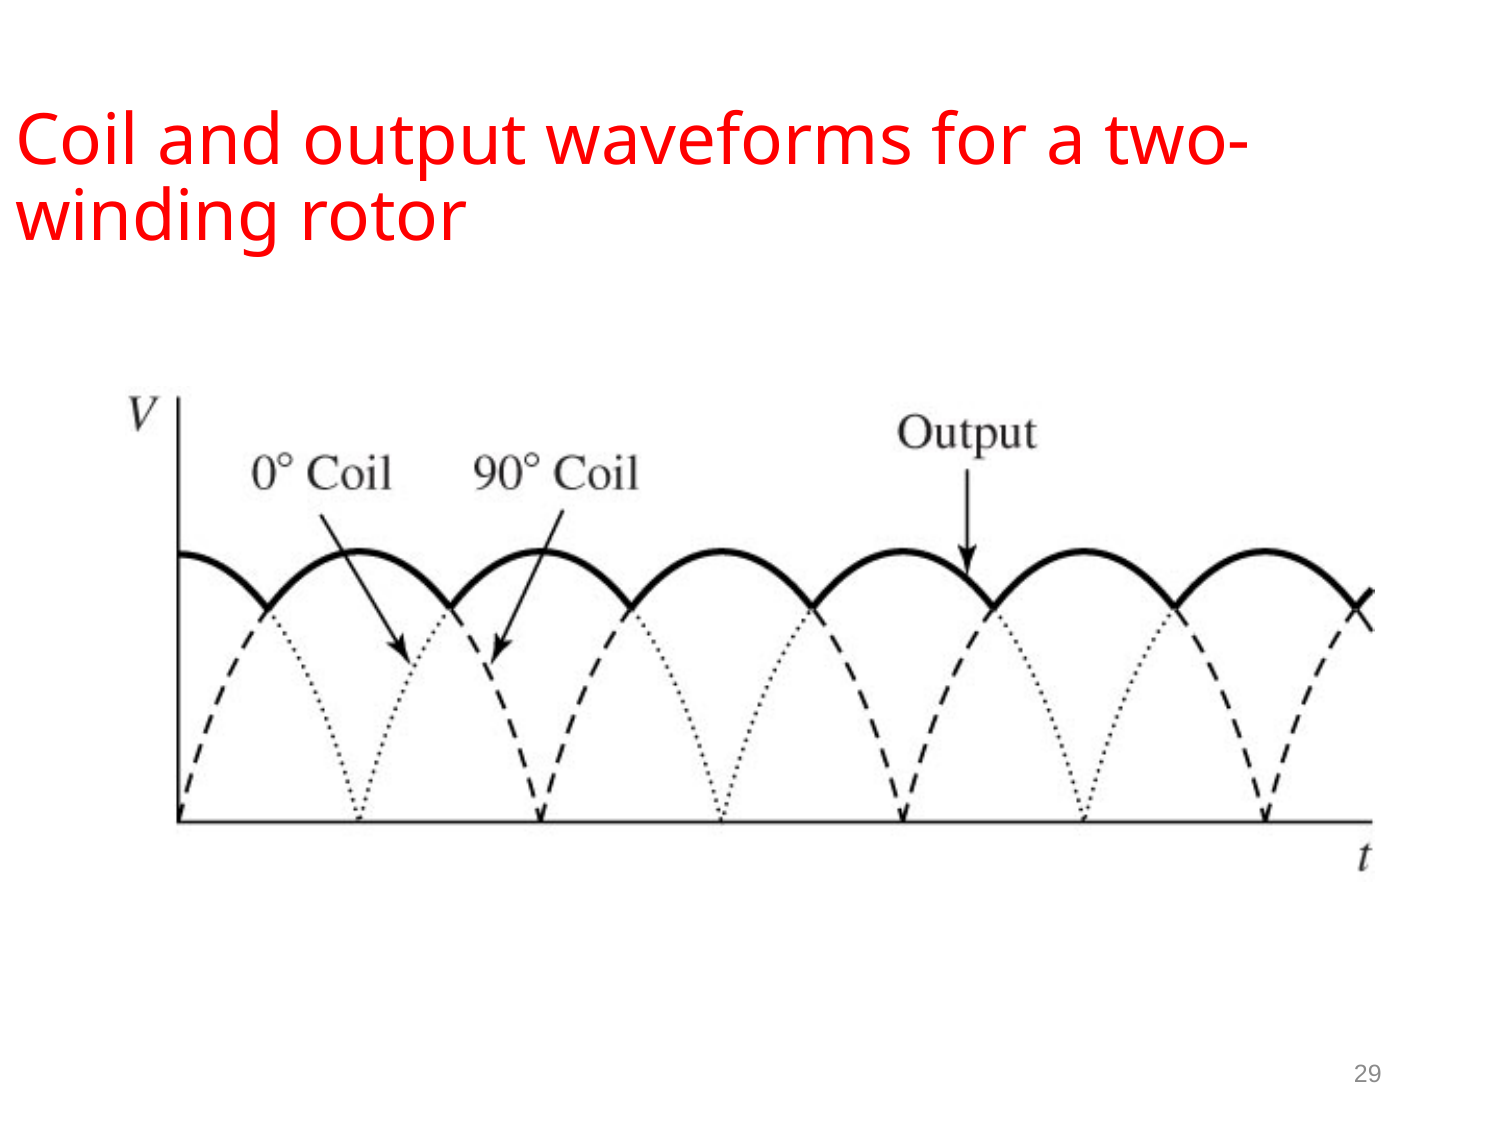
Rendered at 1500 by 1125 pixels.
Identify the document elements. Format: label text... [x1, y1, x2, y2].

title Coil and output waveforms for a two-winding rotor [0, 70, 1485, 289]
slide_number 29 [1059, 1042, 1397, 1103]
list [124, 386, 1376, 882]
